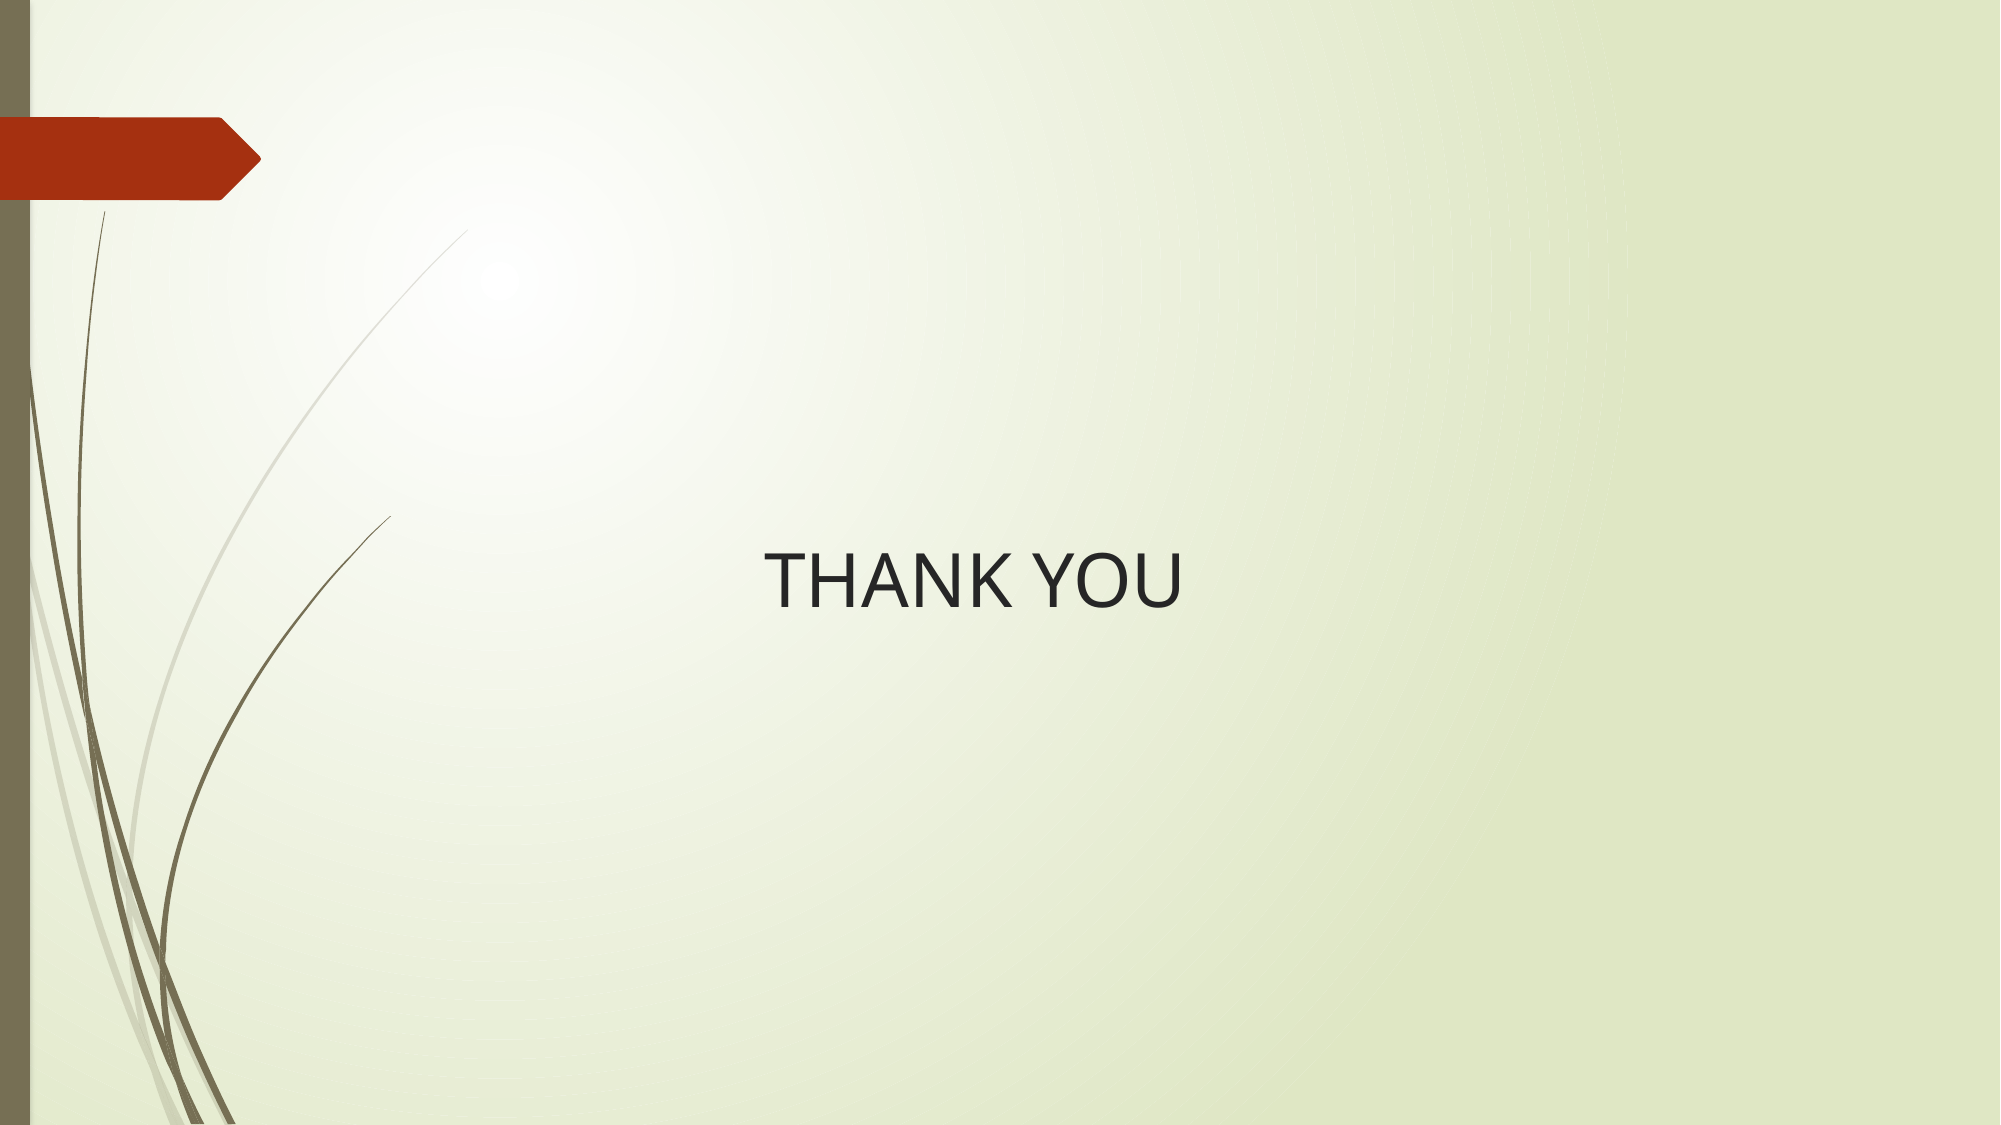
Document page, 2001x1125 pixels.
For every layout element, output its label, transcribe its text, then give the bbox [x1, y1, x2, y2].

title THANK YOU [749, 524, 2000, 735]
